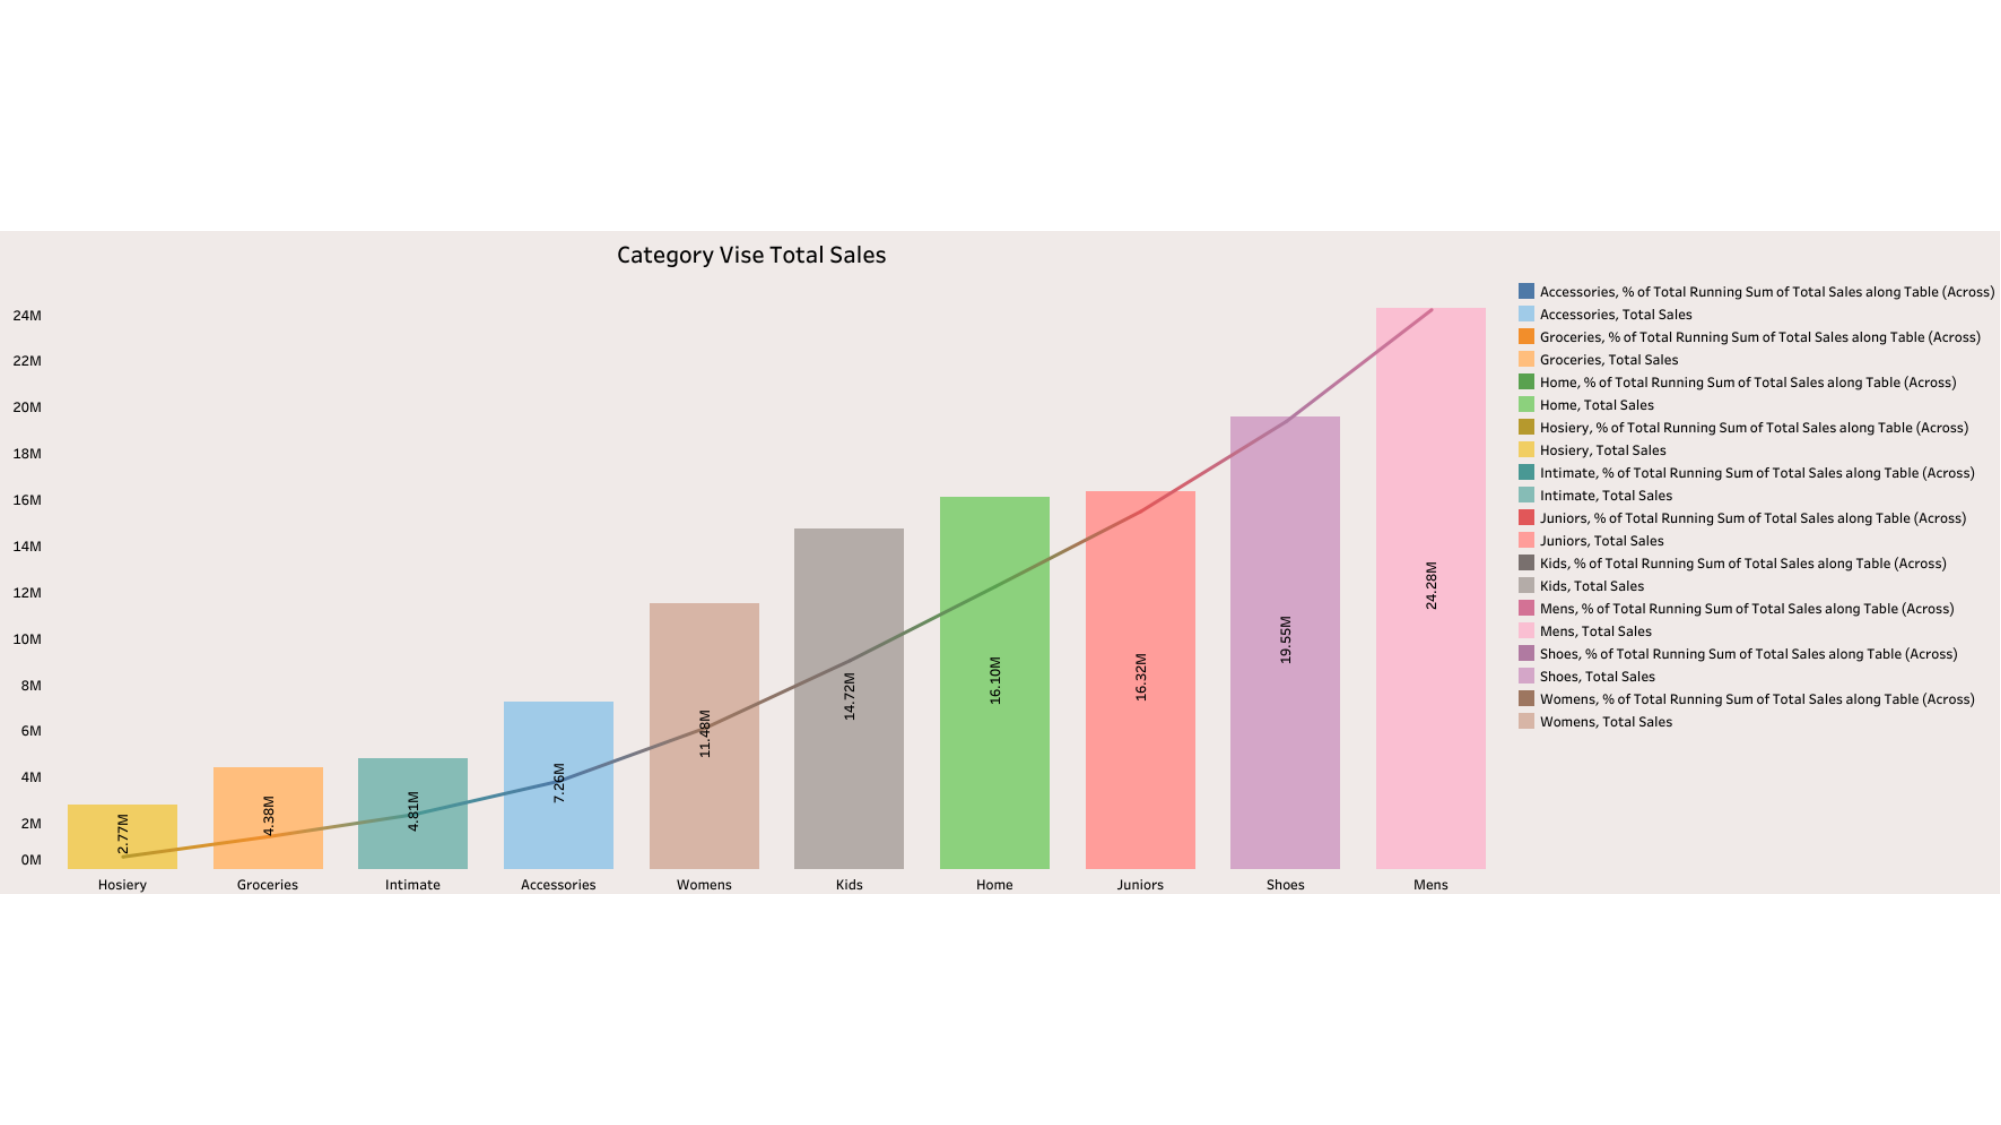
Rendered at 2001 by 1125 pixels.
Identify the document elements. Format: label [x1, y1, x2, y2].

picture [0, 231, 2000, 894]
